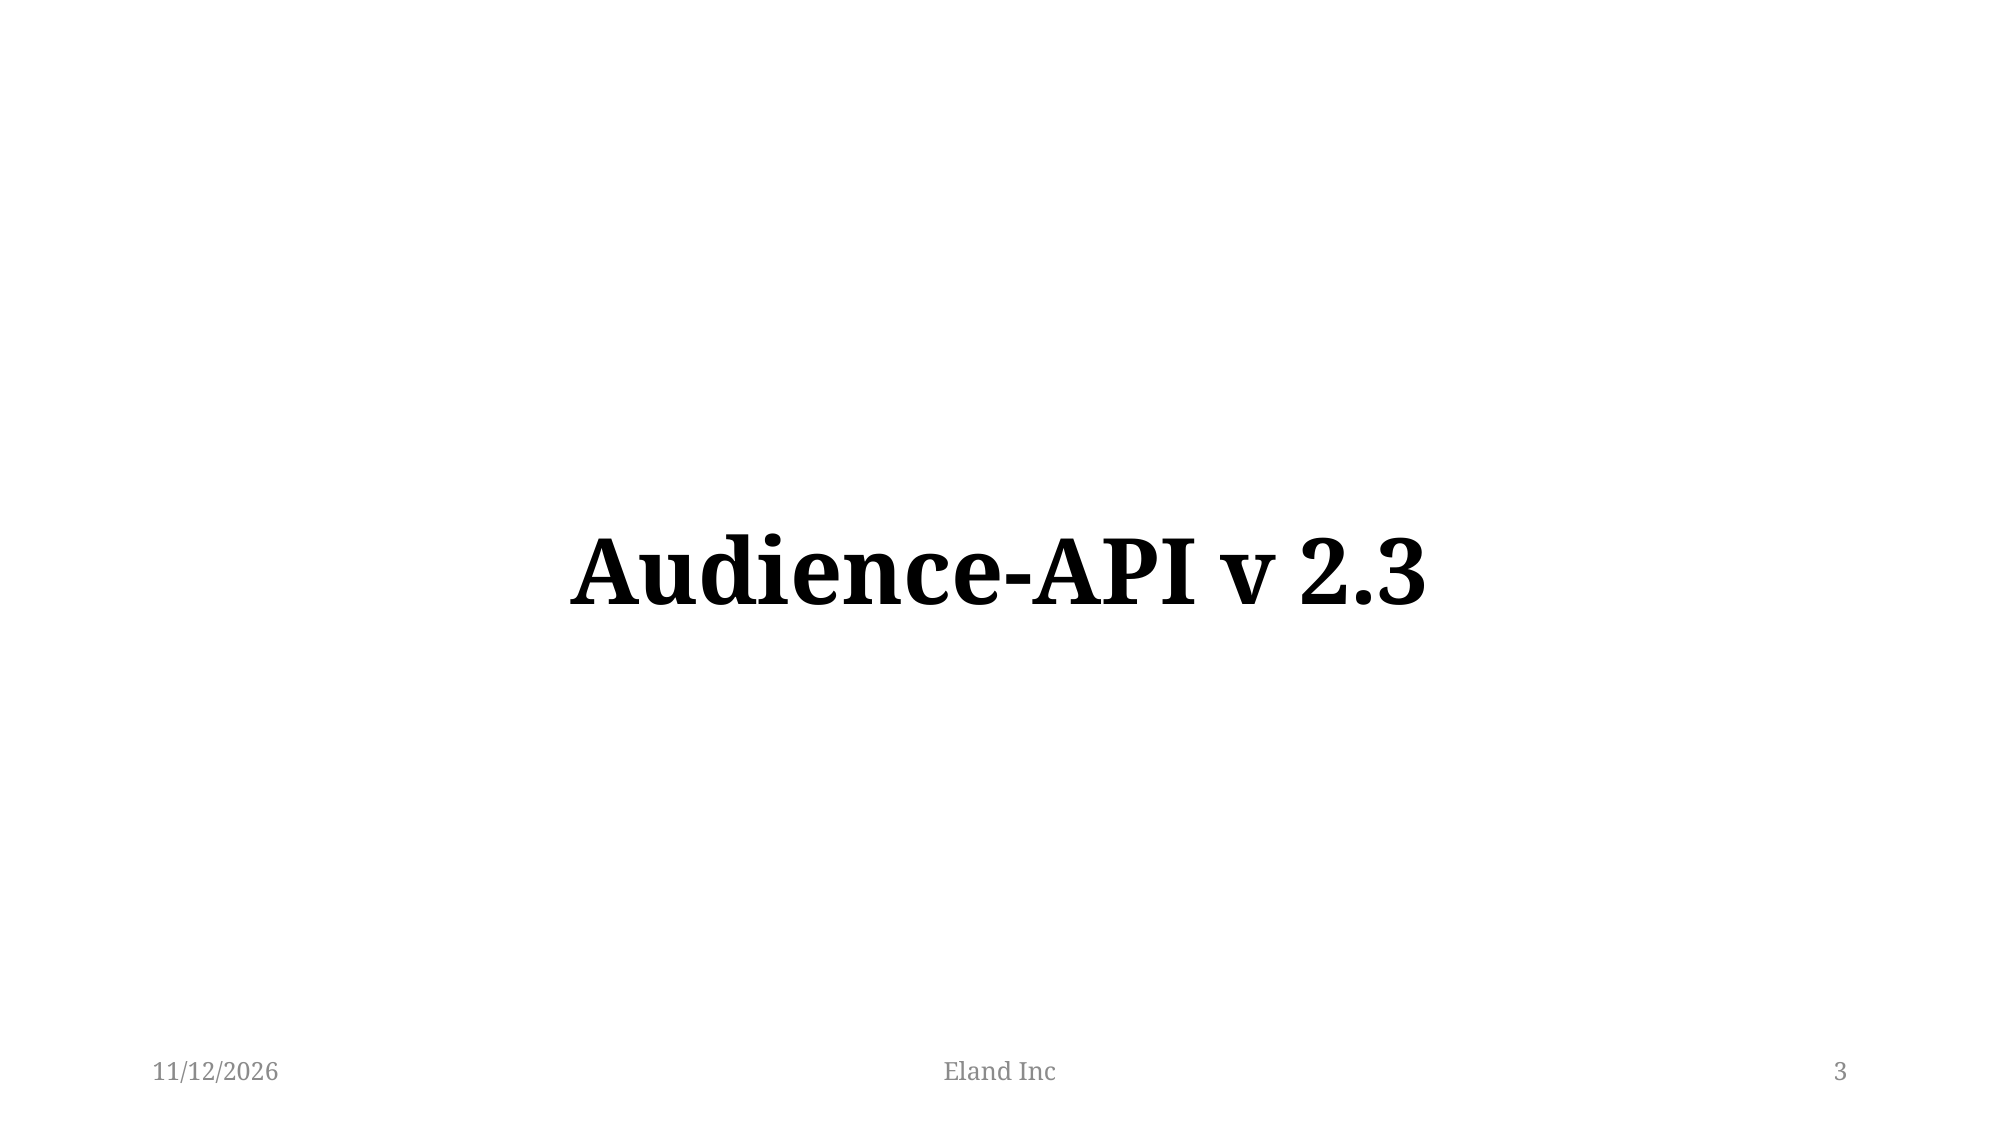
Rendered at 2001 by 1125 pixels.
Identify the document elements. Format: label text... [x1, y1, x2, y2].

slide_number 3 [1412, 1042, 1863, 1103]
footer Eland Inc [662, 1042, 1338, 1103]
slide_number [137, 1042, 588, 1103]
title Audience-API v 2.3 [137, 466, 1863, 684]
